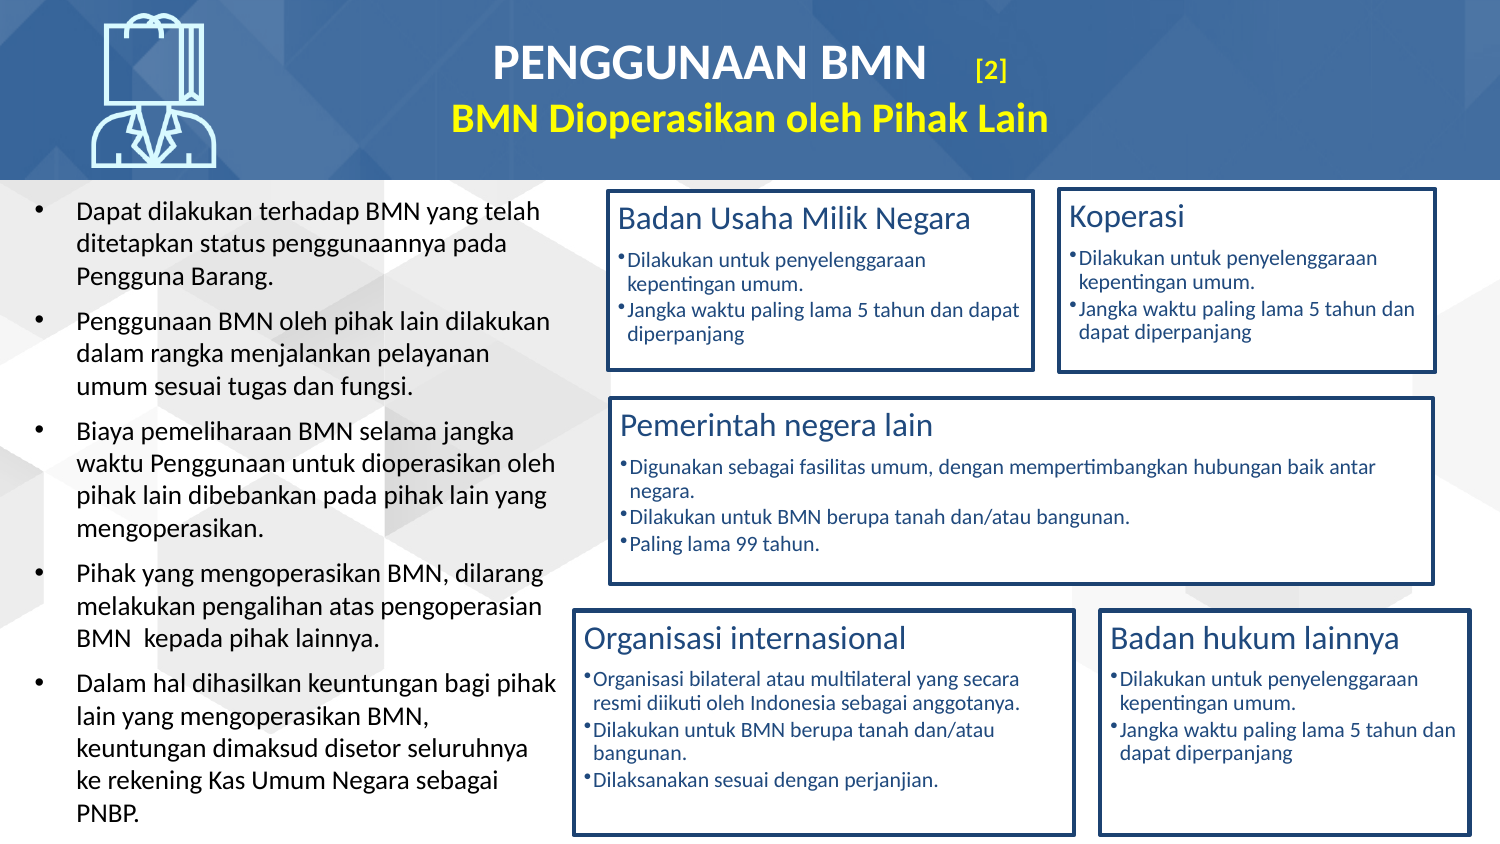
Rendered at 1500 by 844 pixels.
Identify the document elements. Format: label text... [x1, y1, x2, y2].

picture [0, 180, 1500, 844]
title PENGGUNAAN BMN [2] BMN Dioperasikan oleh Pihak Lain [234, 20, 1425, 149]
list Dapat dilakukan terhadap BMN yang telah ditetapkan status penggunaannya pada Pengguna Barang. Penggunaan BMN oleh pihak lain dilakukan dalam rangka menjalankan pelayanan umum sesuai tugas dan fungsi. Biaya pemeliharaan BMN selama jangka waktu Penggunaan untuk dioperasikan oleh pihak lain dibebankan pada pihak lain yang mengoperasikan. Pihak yang mengoperasikan BMN, dilarang melakukan pengalihan atas pengoperasian BMN kepada pihak lainnya. Dalam hal dihasilkan keuntungan bagi pihak lain yang mengoperasikan BMN, keuntungan dimaksud disetor seluruhnya ke rekening Kas Umum Negara sebagai PNBP. [5, 185, 573, 844]
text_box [560, 188, 1483, 836]
picture [76, 13, 231, 168]
